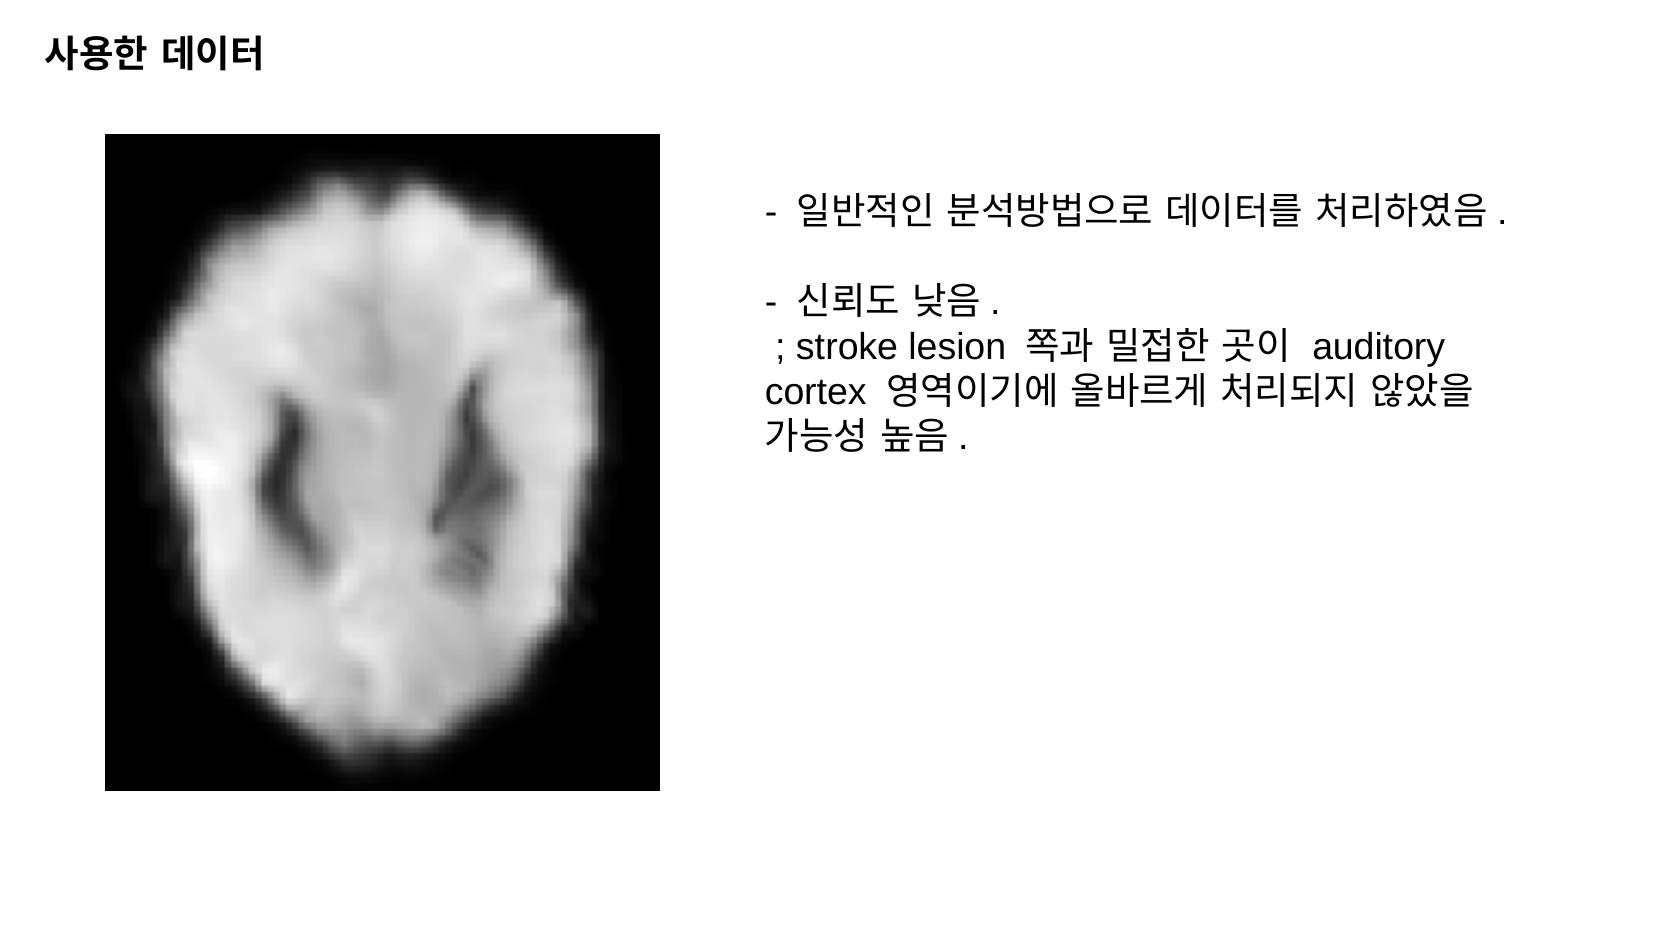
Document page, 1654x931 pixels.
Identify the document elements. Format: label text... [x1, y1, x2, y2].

picture [104, 134, 661, 791]
text_box 사용한 데이터 [30, 22, 300, 94]
text_box - 일반적인 분석방법으로 데이터를 처리하였음. - 신뢰도 낮음. ; stroke lesion 쪽과 밀접한 곳이 auditory cortex 영역이기에 올바르게 처리되지 않았을 가능성 높음. [750, 180, 1515, 515]
